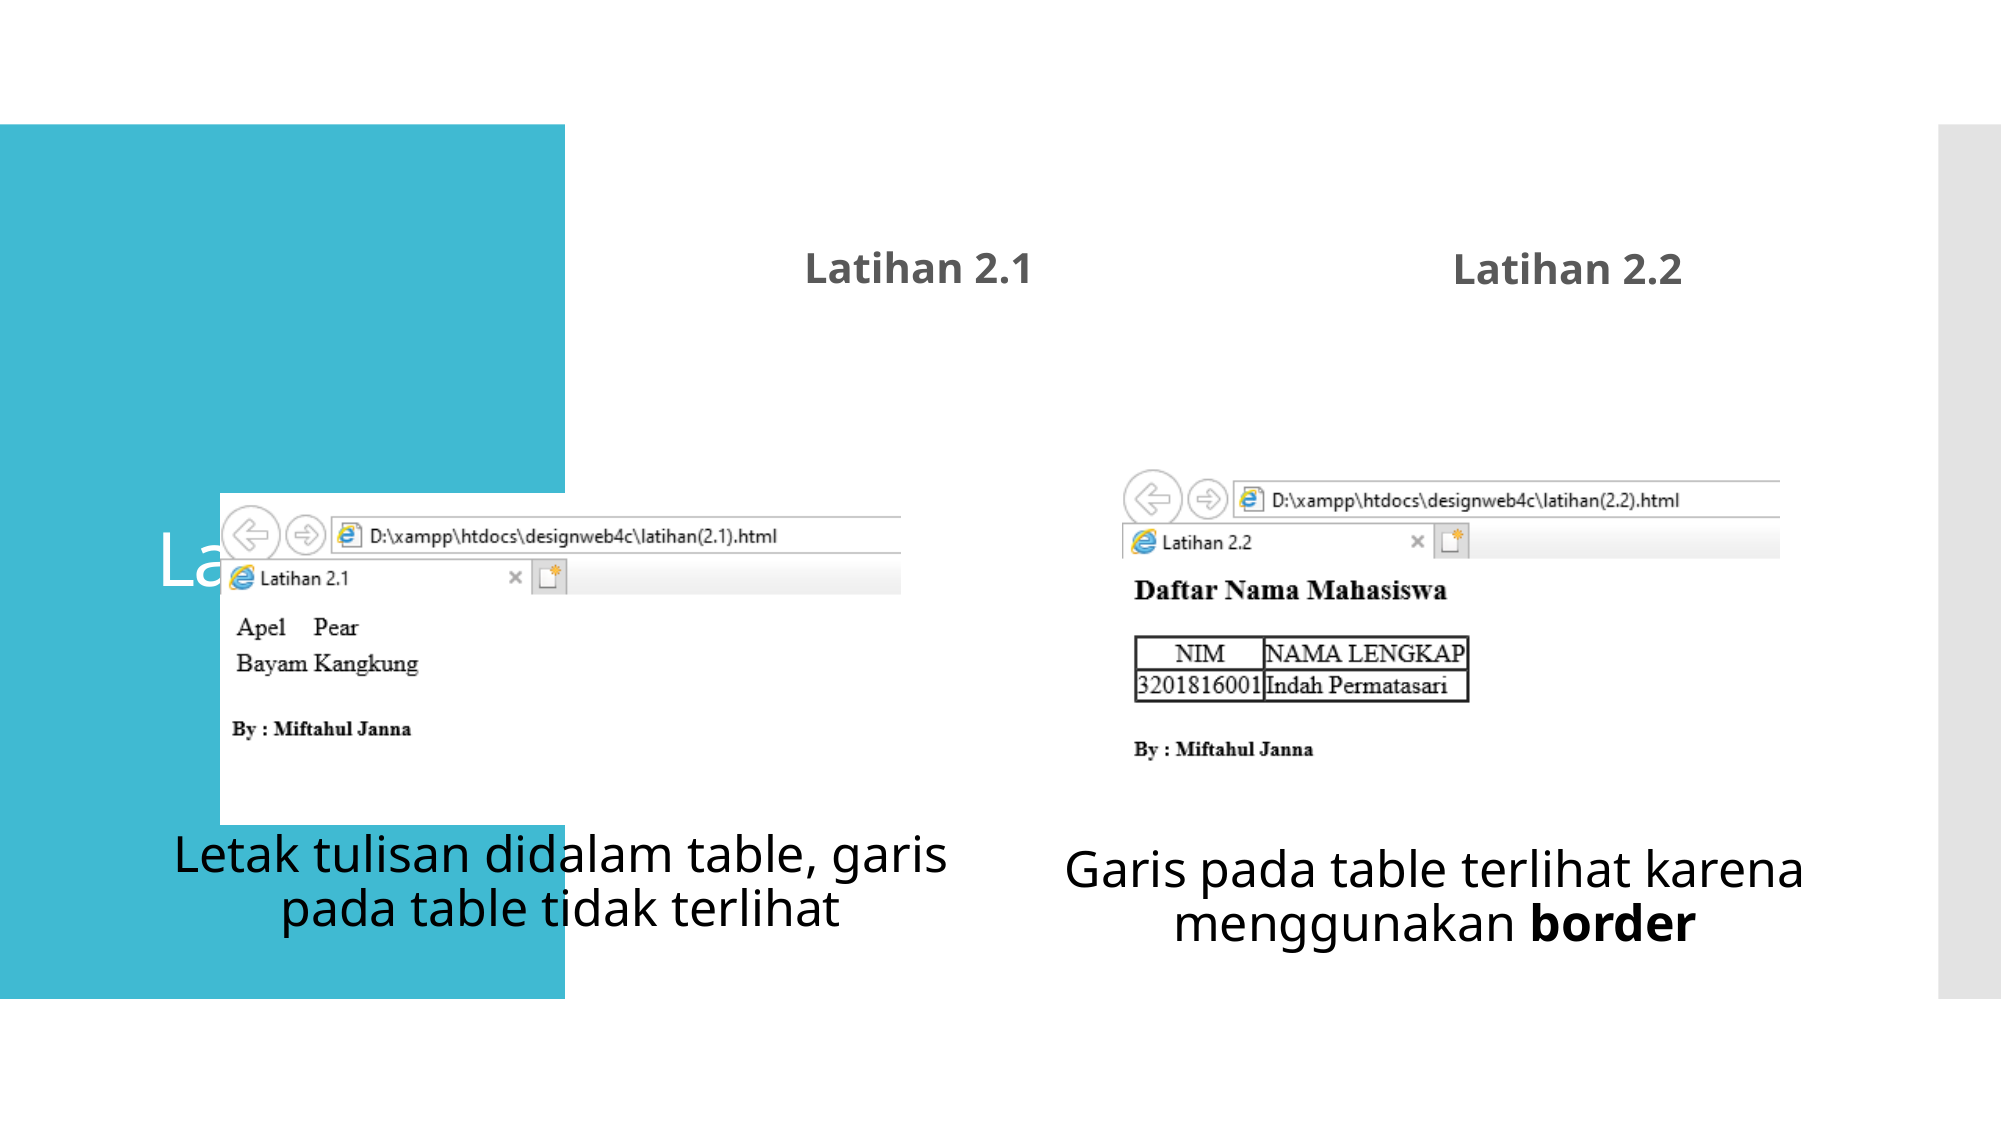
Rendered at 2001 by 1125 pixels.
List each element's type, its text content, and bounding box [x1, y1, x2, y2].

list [220, 492, 901, 825]
list Latihan 2.2 [1282, 167, 1853, 302]
title Latihan [41, 184, 525, 940]
list Latihan 2.1 [634, 167, 1205, 301]
text_box Letak tulisan didalam table, garis pada table tidak terlihat [137, 809, 984, 945]
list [1122, 464, 1780, 789]
text_box Garis pada table terlihat karena menggunakan border [1012, 824, 1859, 960]
